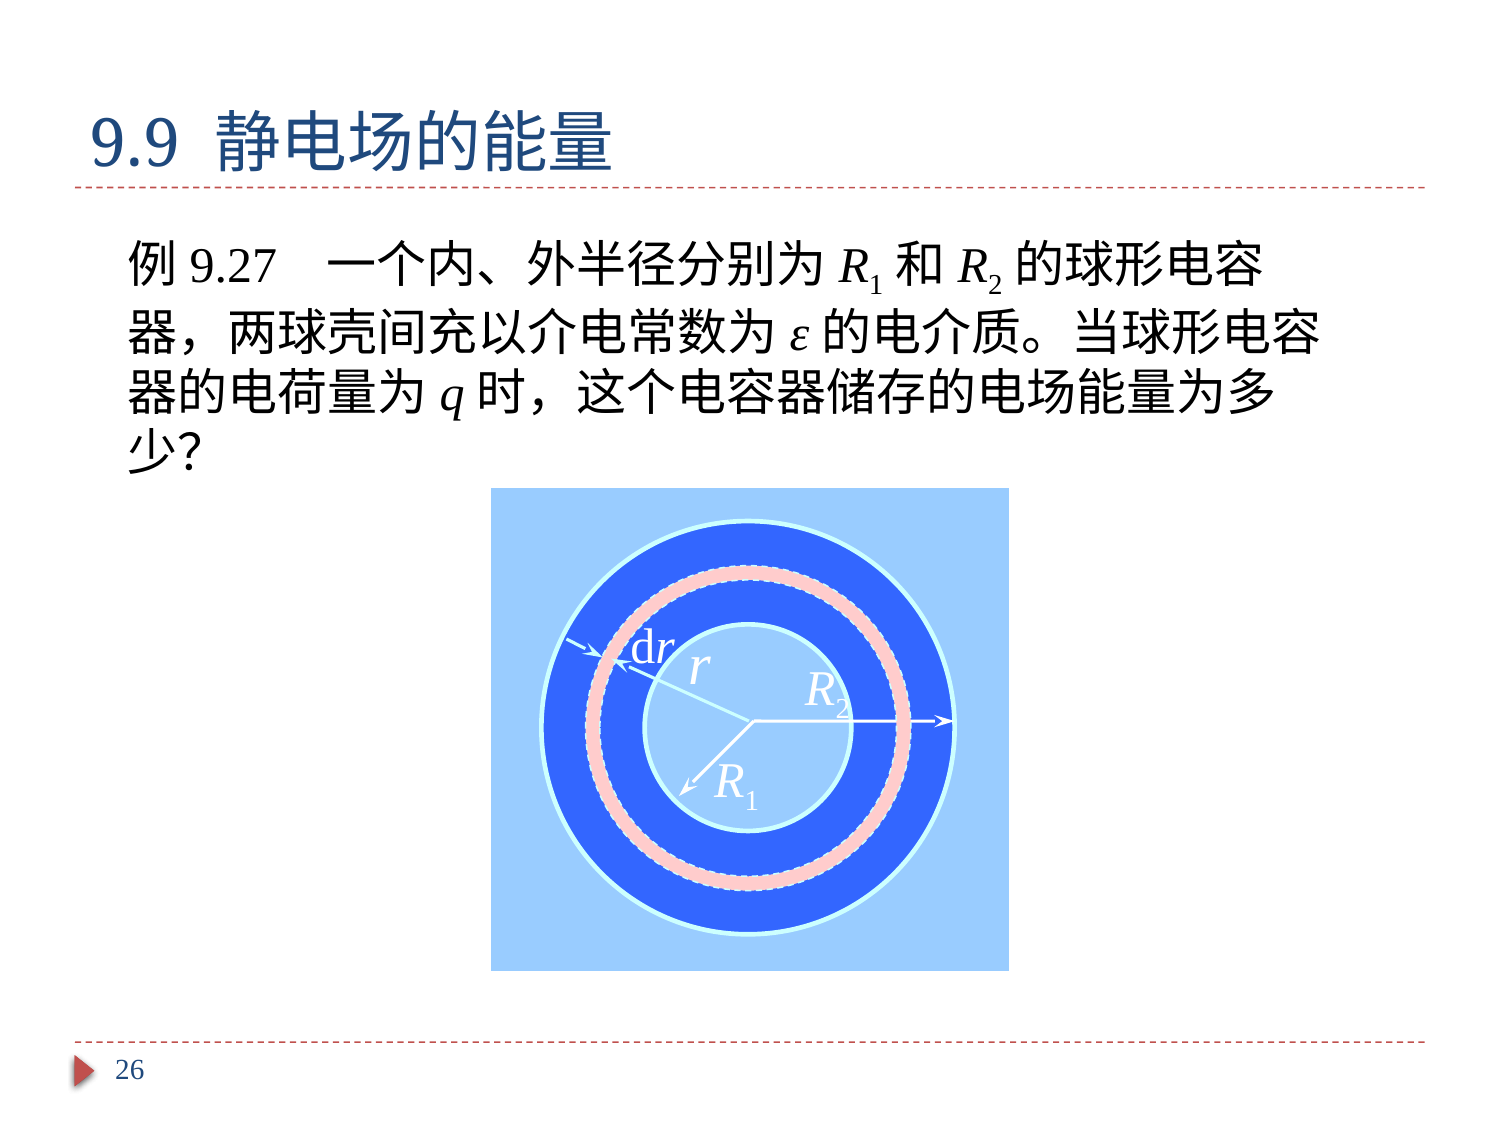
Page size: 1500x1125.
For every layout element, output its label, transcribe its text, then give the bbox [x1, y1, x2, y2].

slide_number 26 [100, 1042, 426, 1103]
text_box 例9.27 一个内、外半径分别为R1和R2的球形电容器，两球壳间充以介电常数为ε的电介质。当球形电容器的电荷量为q时，这个电容器储存的电场能量为多少？ [112, 224, 1363, 488]
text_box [489, 487, 1011, 973]
title 9.9 静电场的能量 [75, 37, 1425, 188]
